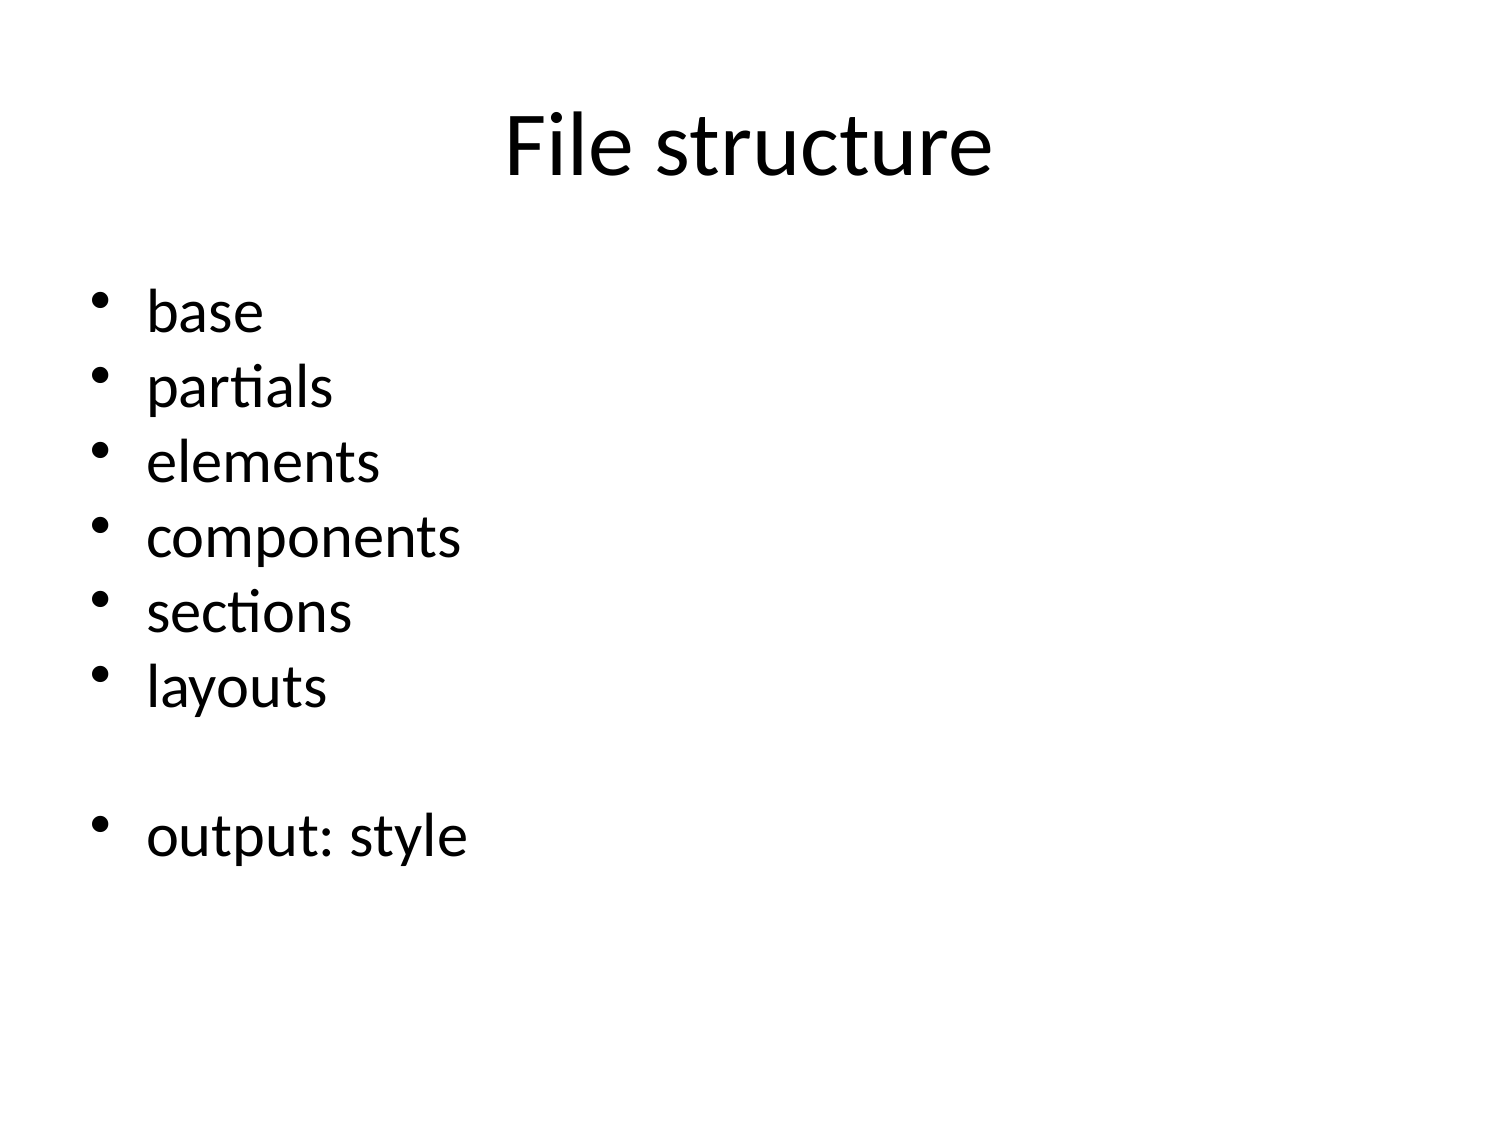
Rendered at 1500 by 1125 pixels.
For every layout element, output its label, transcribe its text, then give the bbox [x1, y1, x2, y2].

title File structure [75, 45, 1425, 233]
list base partials elements components sections layouts output: style [75, 262, 1425, 1005]
